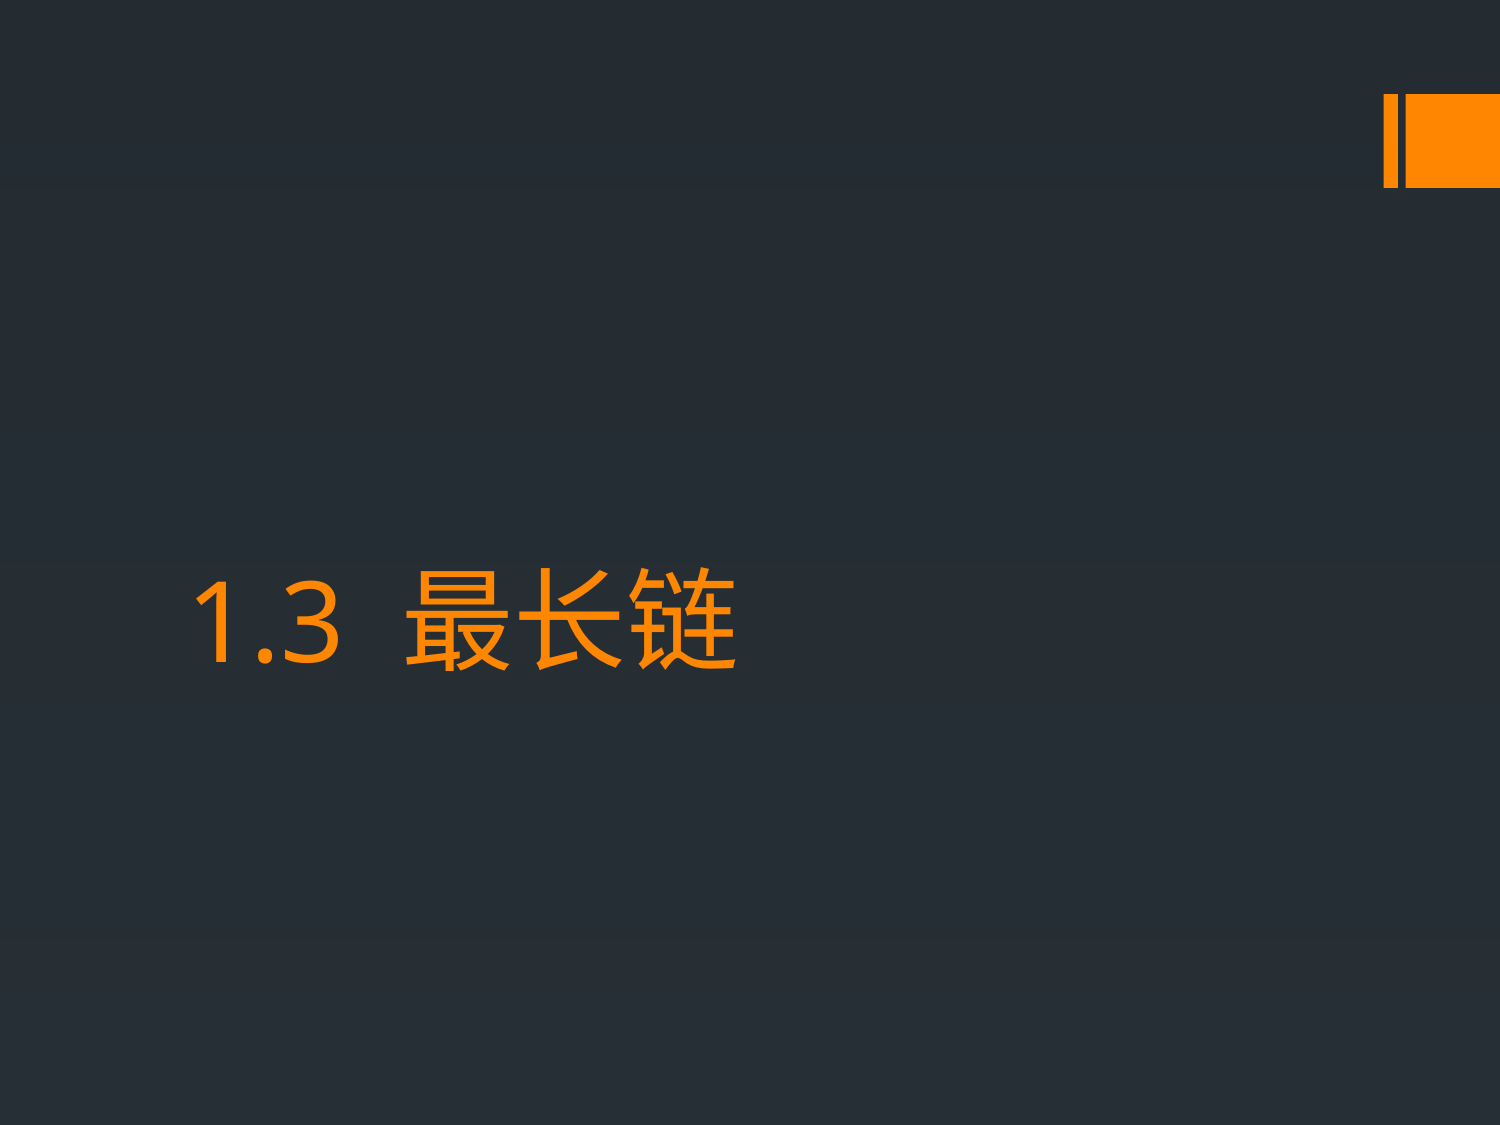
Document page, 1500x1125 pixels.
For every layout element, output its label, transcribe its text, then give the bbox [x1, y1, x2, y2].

title 1.3 最长链 [171, 267, 1372, 693]
